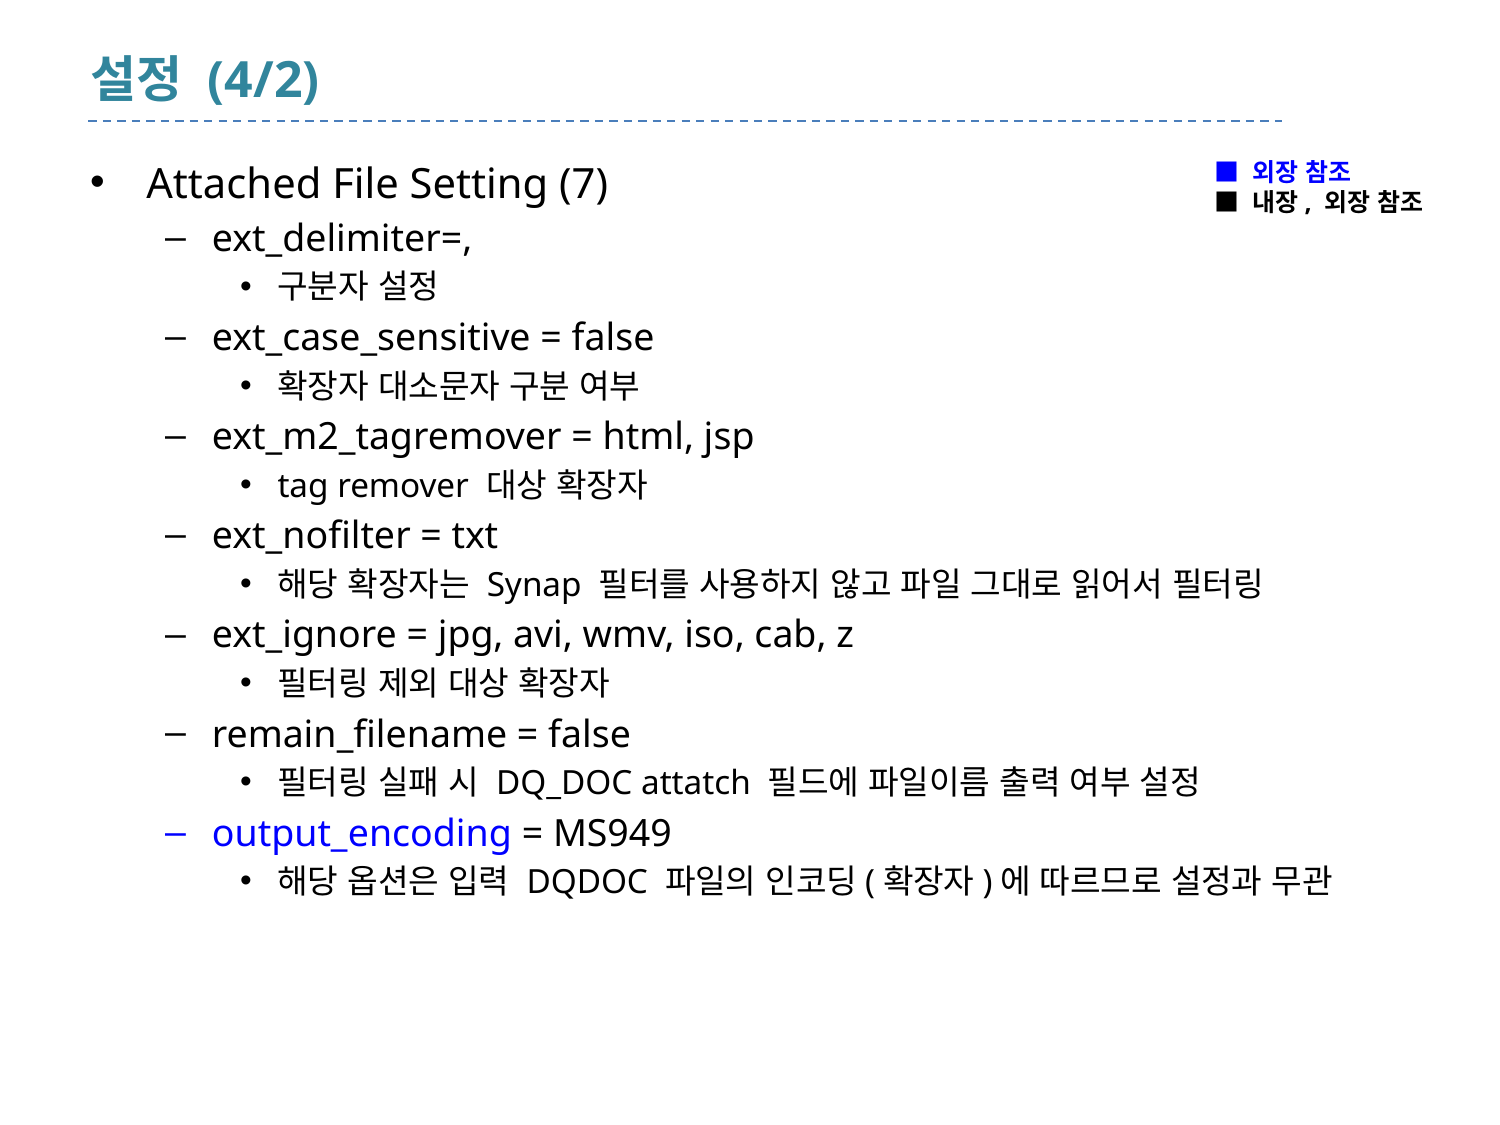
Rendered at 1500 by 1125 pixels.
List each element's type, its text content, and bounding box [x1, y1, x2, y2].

text_box ■ 외장 참조 ■ 내장, 외장 참조 [1199, 148, 1439, 224]
title 설정 (4/2) [75, 30, 1425, 124]
list Attached File Setting (7) ext_delimiter=, 구분자 설정 ext_case_sensitive = false 확장자 대소문자 구분 여부 ext_m2_tagremover = html, jsp tag remover 대상 확장자 ext_nofilter = txt 해당 확장자는 Synap 필터를 사용하지 않고 파일 그대로 읽어서 필터링 ext_ignore = jpg, avi, wmv, iso, cab, z 필터링 제외 대상 확장자 remain_filename = false 필터링 실패 시 DQ_DOC attatch 필드에 파일이름 출력 여부 설정 output_encoding = MS949 해당 옵션은 입력 DQDOC 파일의 인코딩(확장자)에 따르므로 설정과 무관 [75, 149, 1425, 1083]
